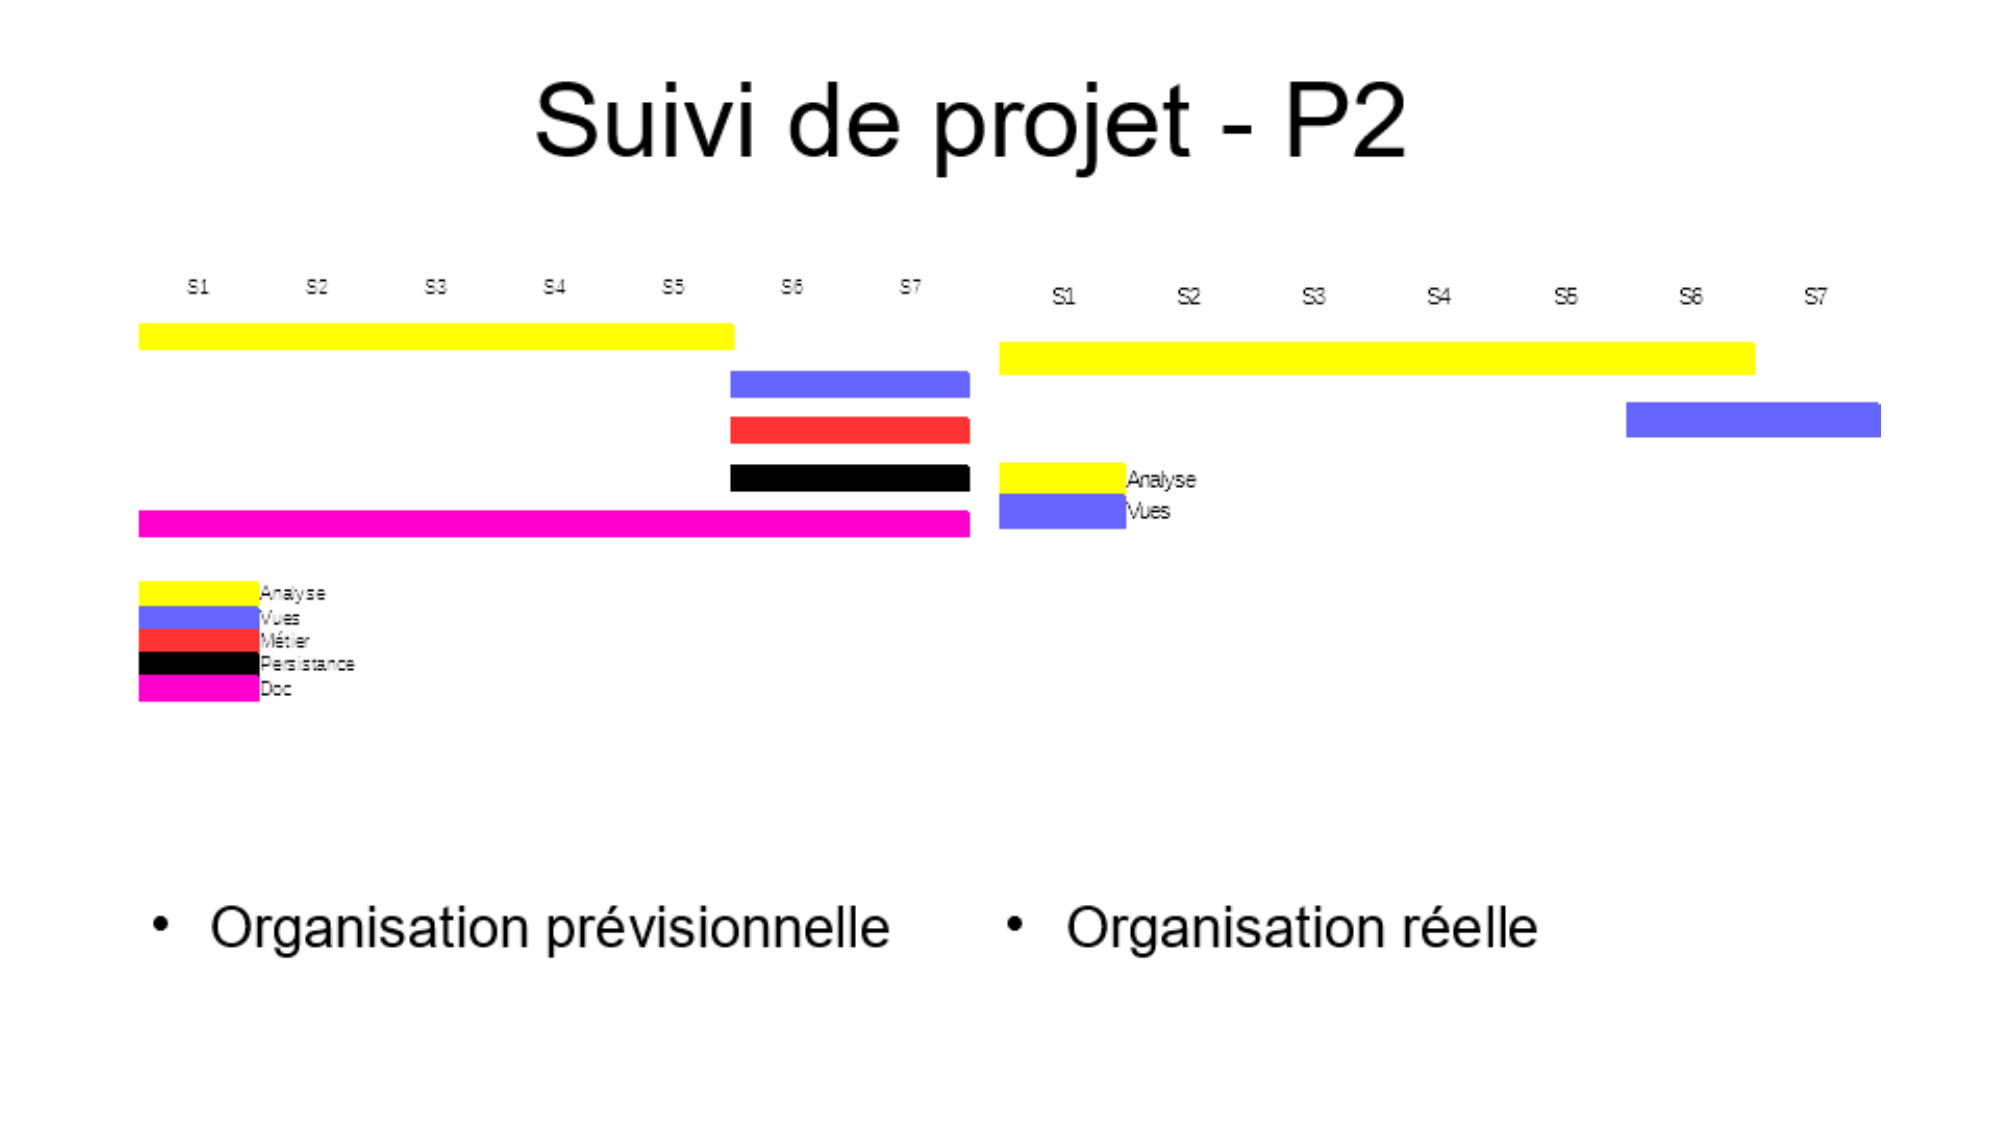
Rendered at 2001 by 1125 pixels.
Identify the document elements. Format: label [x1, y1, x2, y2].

picture [131, 0, 1881, 1125]
